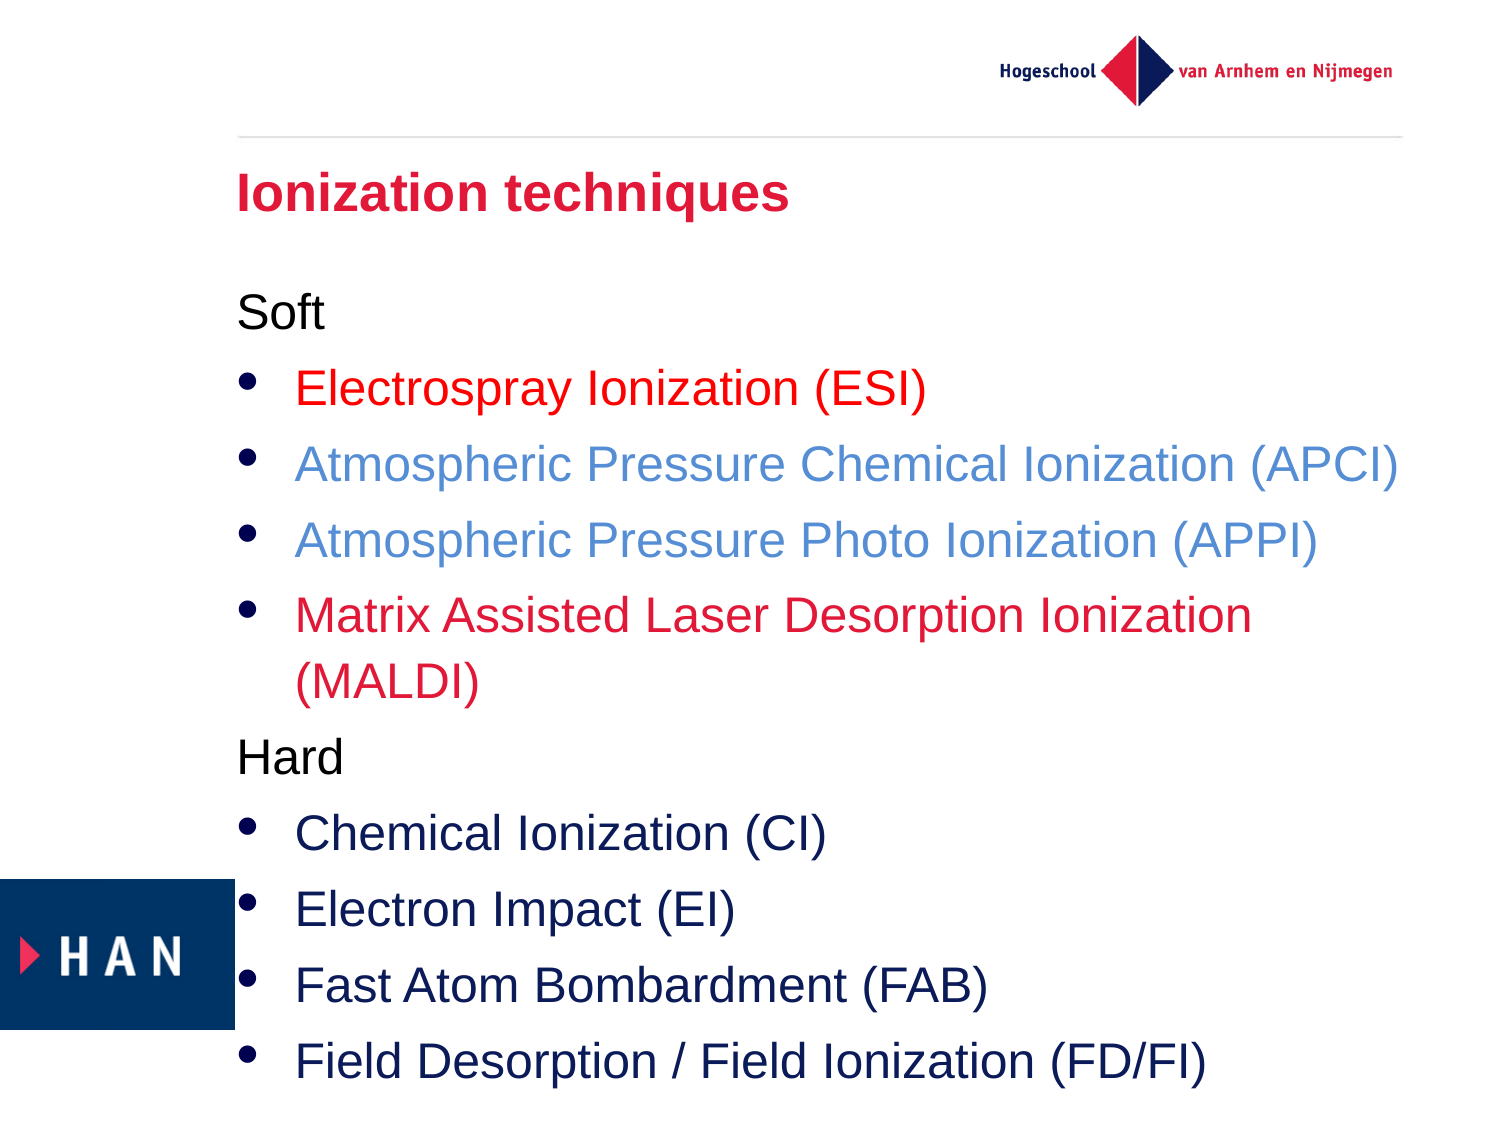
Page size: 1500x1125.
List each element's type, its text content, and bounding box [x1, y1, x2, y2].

list Soft Electrospray Ionization (ESI) Atmospheric Pressure Chemical Ionization (APCI) Atmospheric Pressure Photo Ionization (APPI) Matrix Assisted Laser Desorption Ionization (MALDI) Hard Chemical Ionization (CI) Electron Impact (EI) Fast Atom Bombardment (FAB) Field Desorption / Field Ionization (FD/FI) [236, 265, 1459, 880]
picture [0, 879, 235, 1030]
picture [233, 126, 1412, 145]
title Ionization techniques [236, 147, 1406, 231]
picture [992, 29, 1406, 113]
